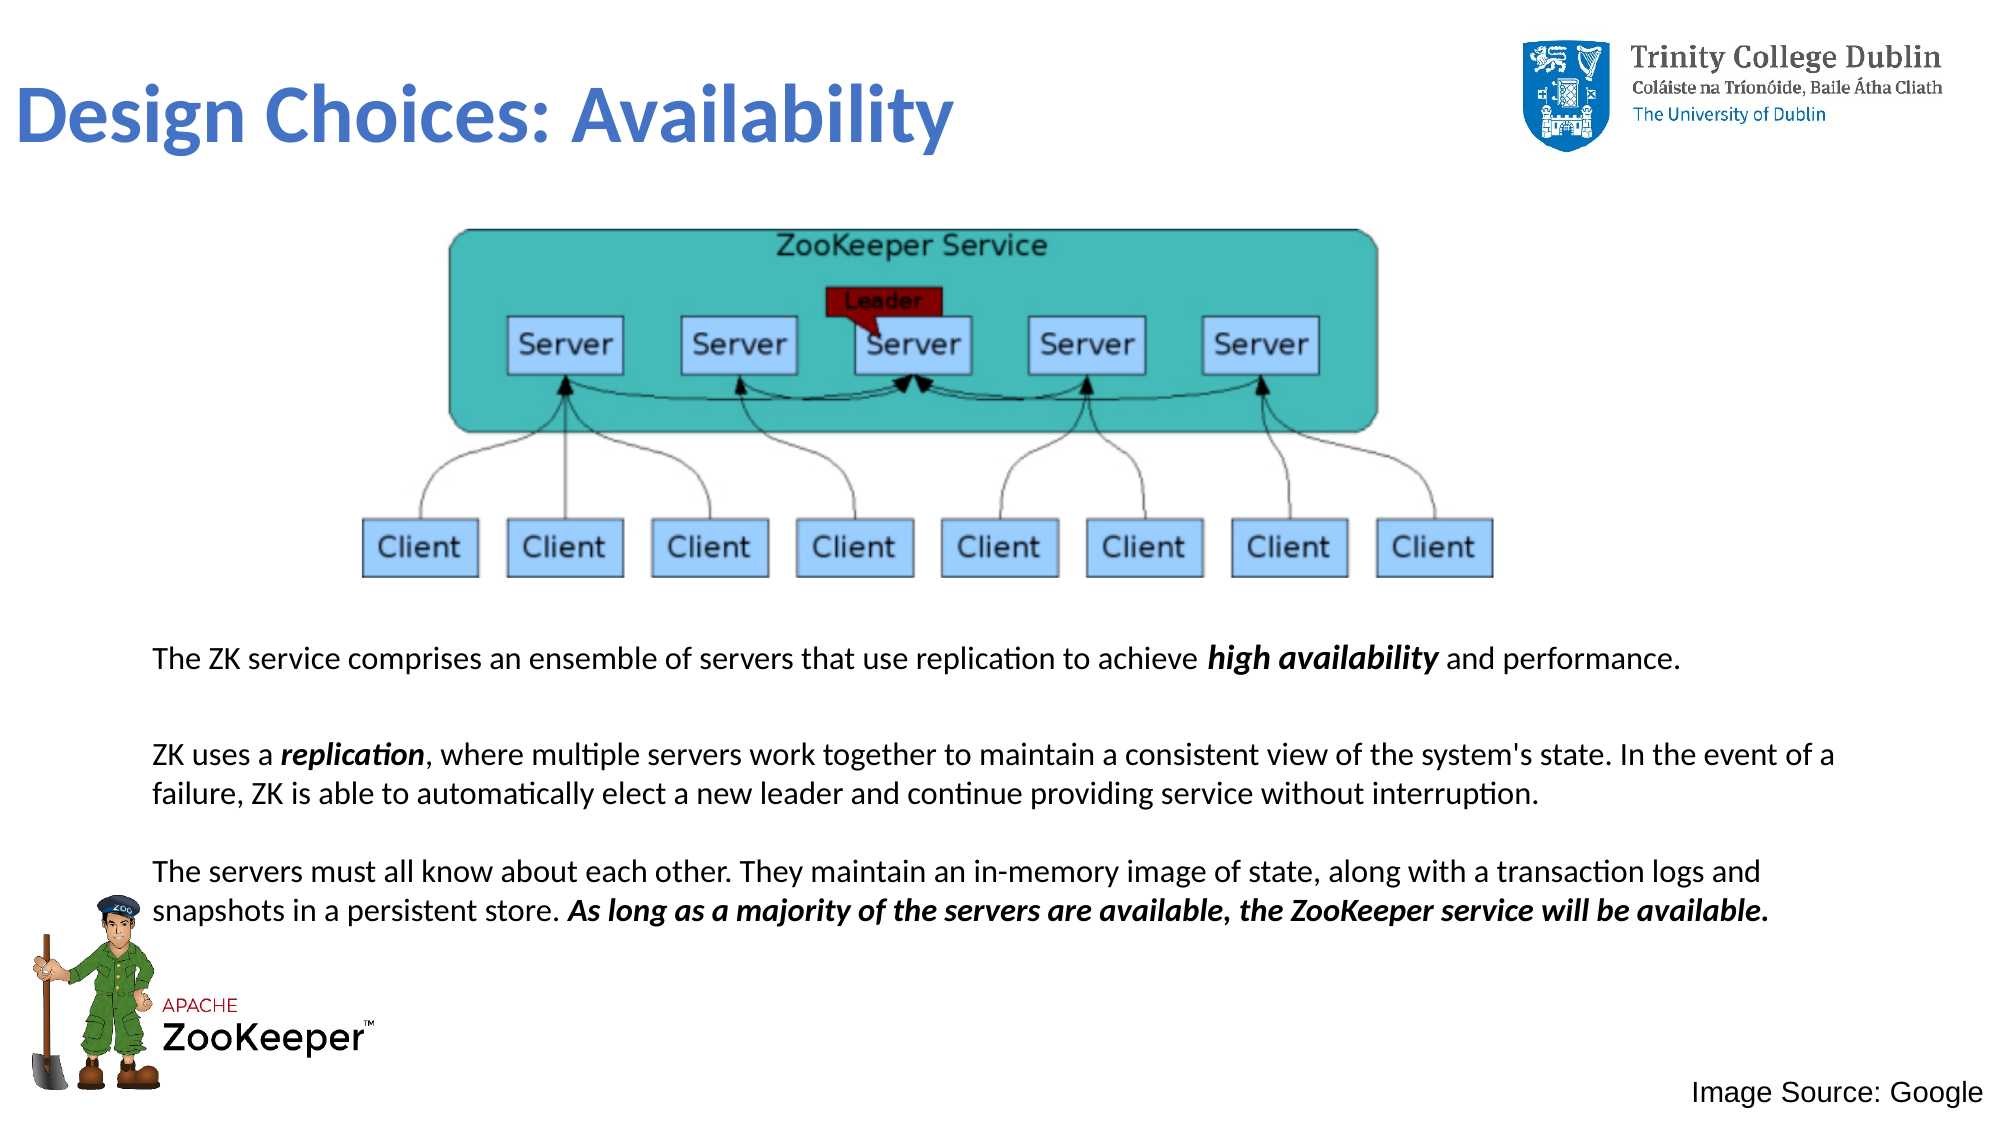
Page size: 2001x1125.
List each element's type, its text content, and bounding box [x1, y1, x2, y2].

title Design Choices: Availability [0, 0, 1725, 218]
list The ZK service comprises an ensemble of servers that use replication to achieve high availability and performance. ZK uses a replication, where multiple servers work together to maintain a consistent view of the system's state. In the event of a failure, ZK is able to automatically elect a new leader and continue providing service without interruption. The servers must all know about each other. They maintain an in-memory image of state, along with a transaction logs and snapshots in a persistent store. As long as a majority of the servers are available, the ZooKeeper service will be available. [137, 632, 1863, 939]
text_box Image Source: Google [1676, 1065, 2000, 1116]
picture [337, 205, 1515, 588]
picture [1465, 0, 2000, 185]
picture [31, 895, 376, 1090]
